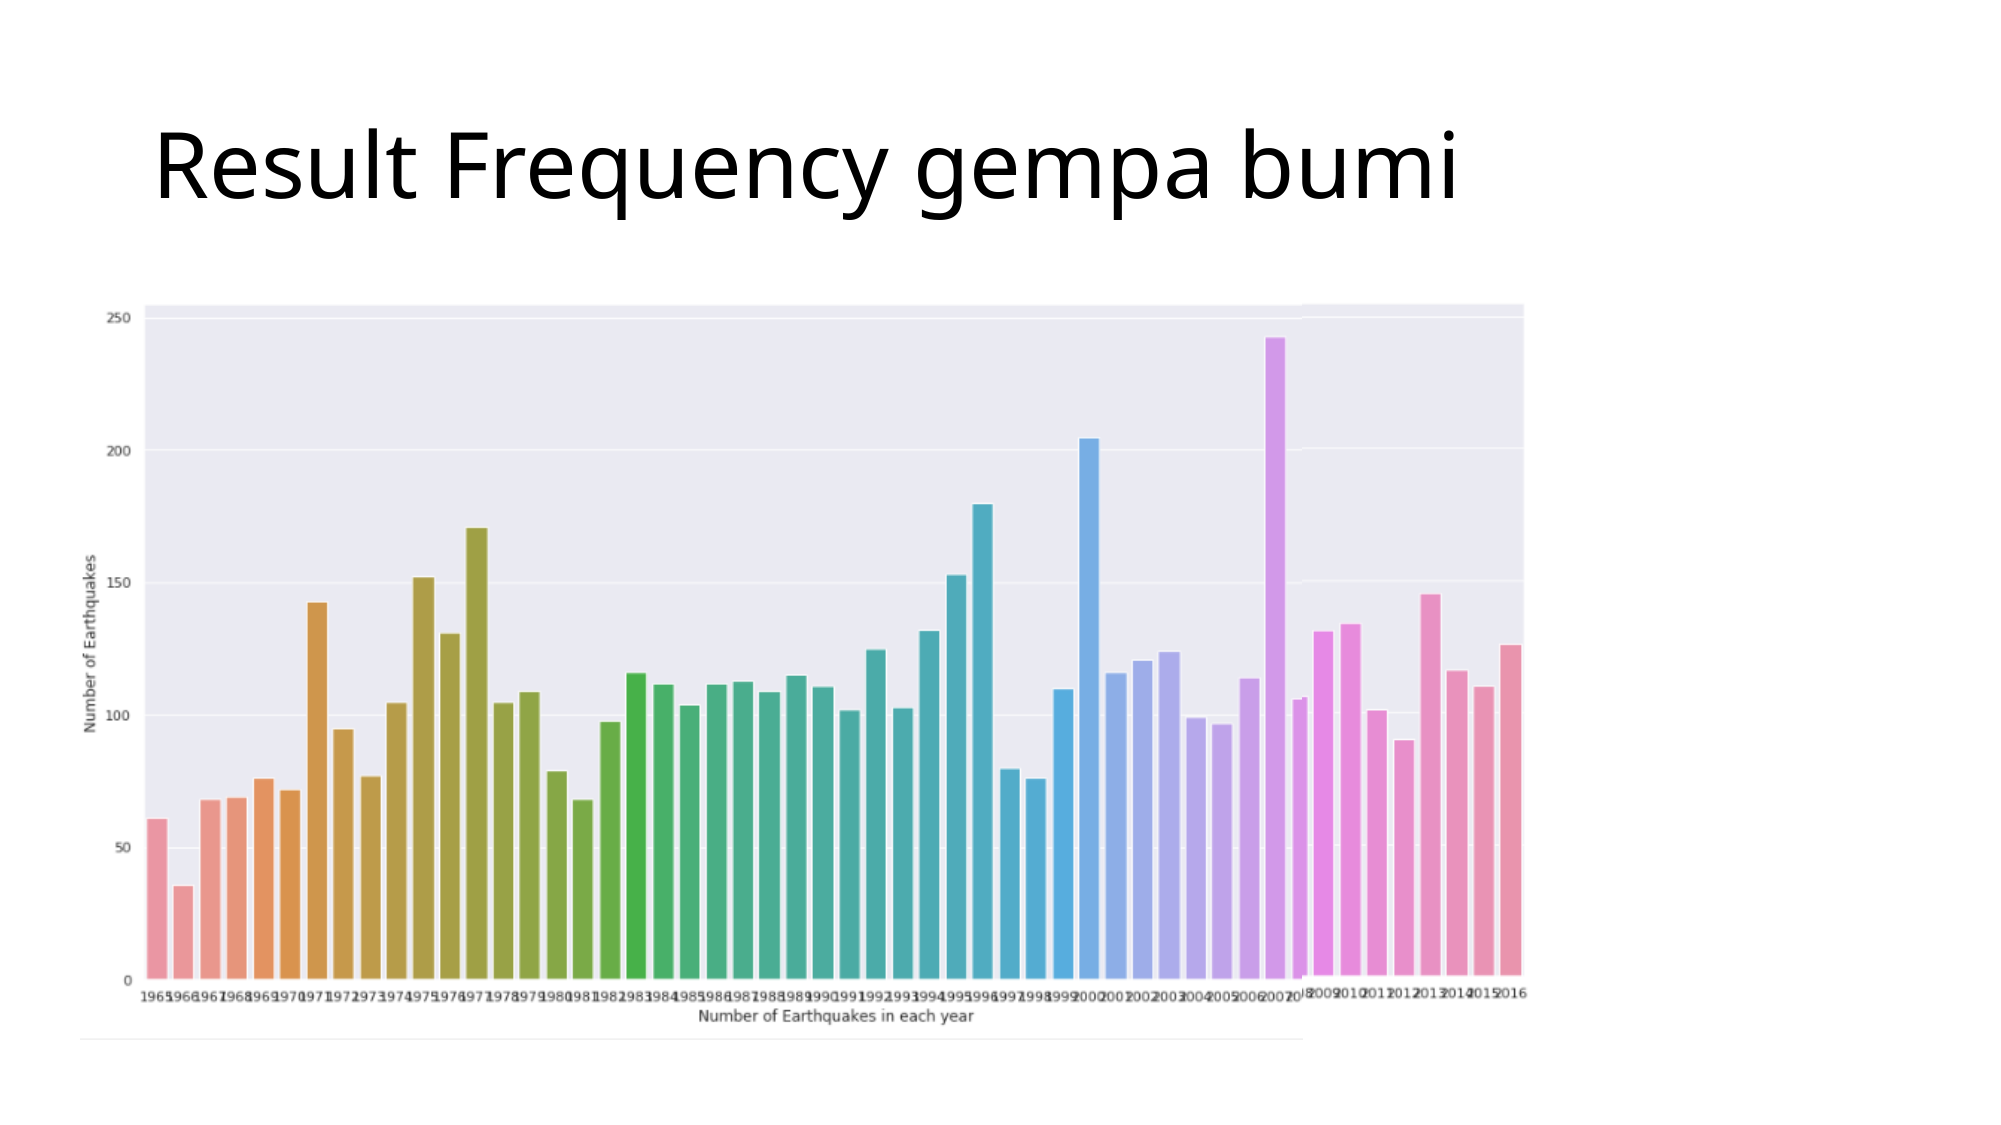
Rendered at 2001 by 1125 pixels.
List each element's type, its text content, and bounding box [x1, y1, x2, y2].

picture [80, 281, 1532, 1040]
title Result Frequency gempa bumi [137, 59, 1863, 278]
